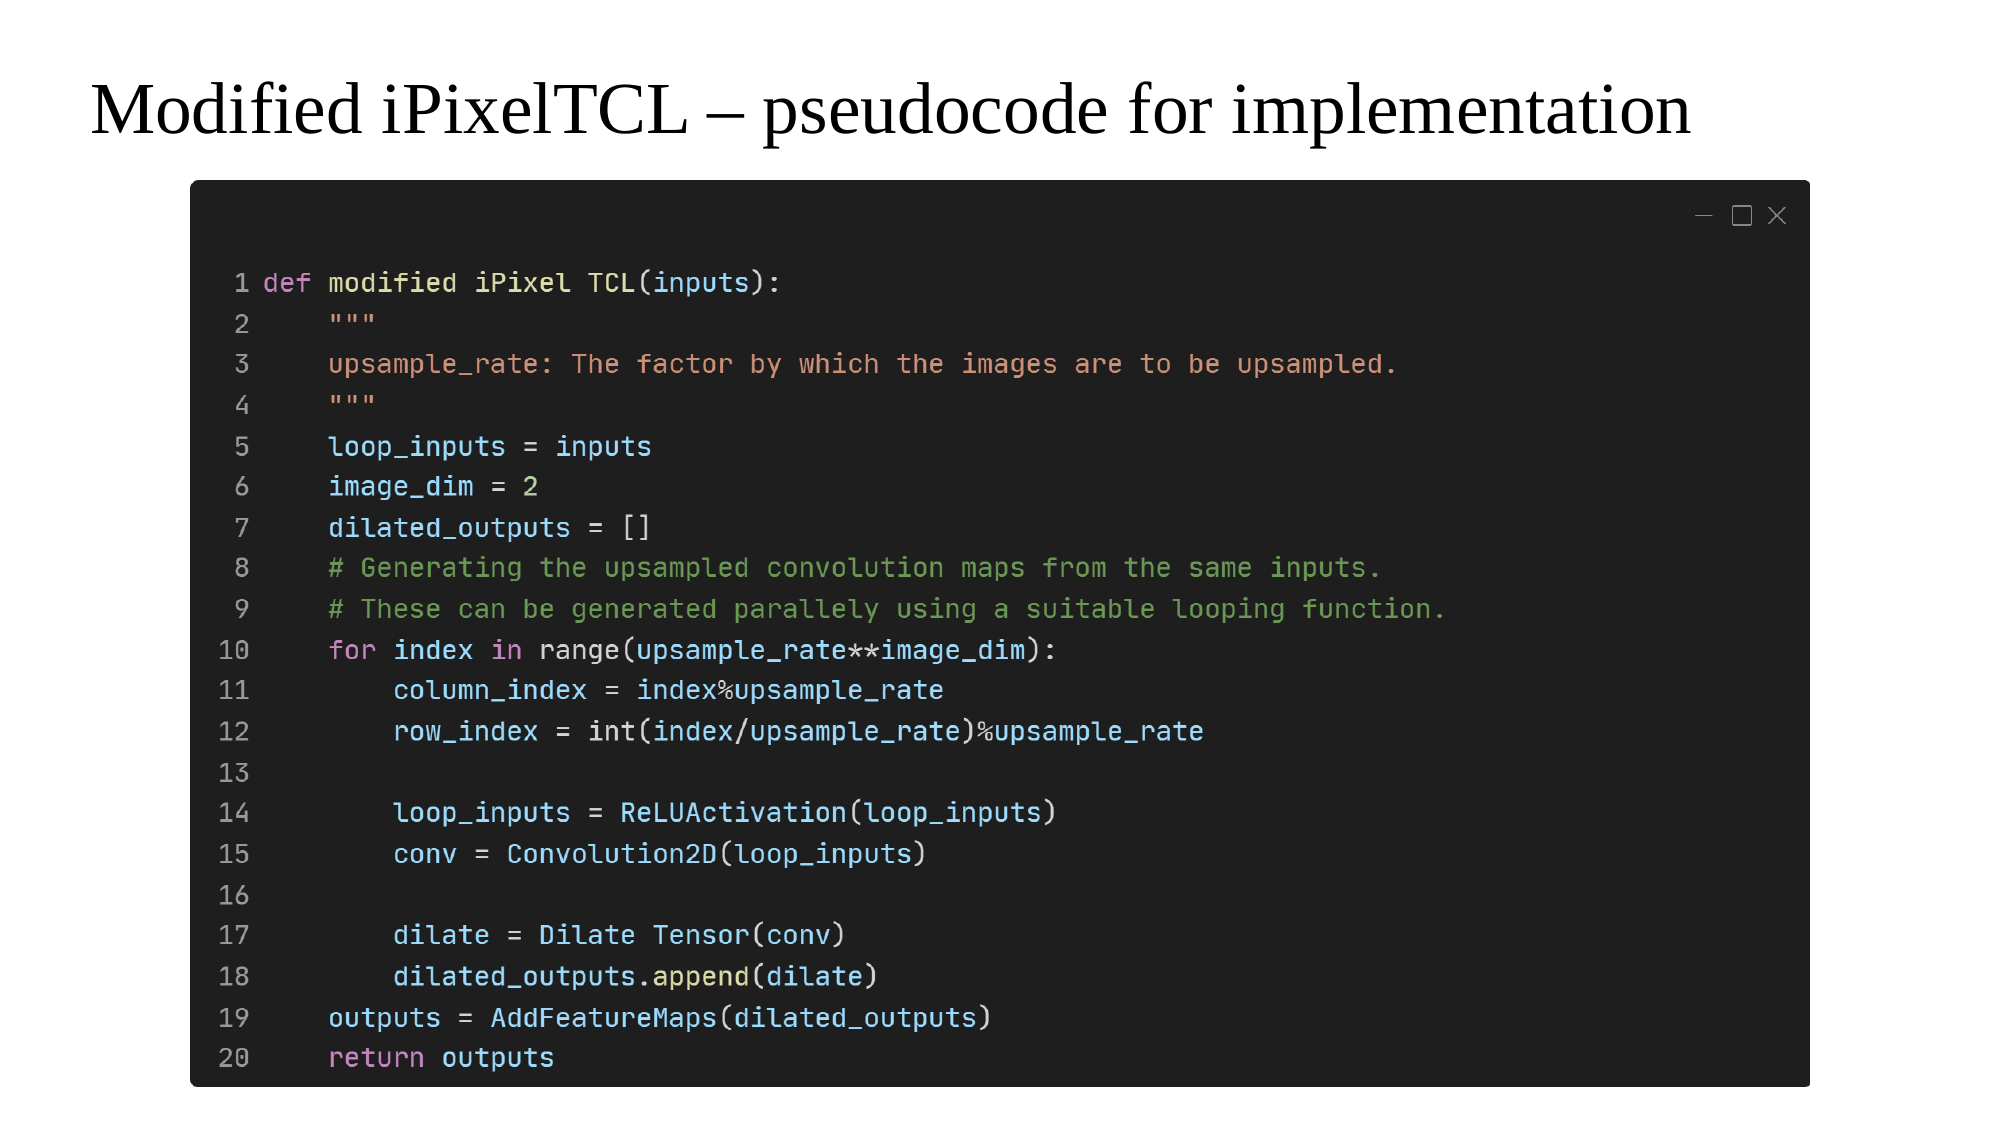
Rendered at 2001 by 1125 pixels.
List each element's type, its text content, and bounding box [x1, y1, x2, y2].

title Modified iPixelTCL – pseudocode for implementation [75, 38, 1925, 181]
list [190, 180, 1810, 1087]
